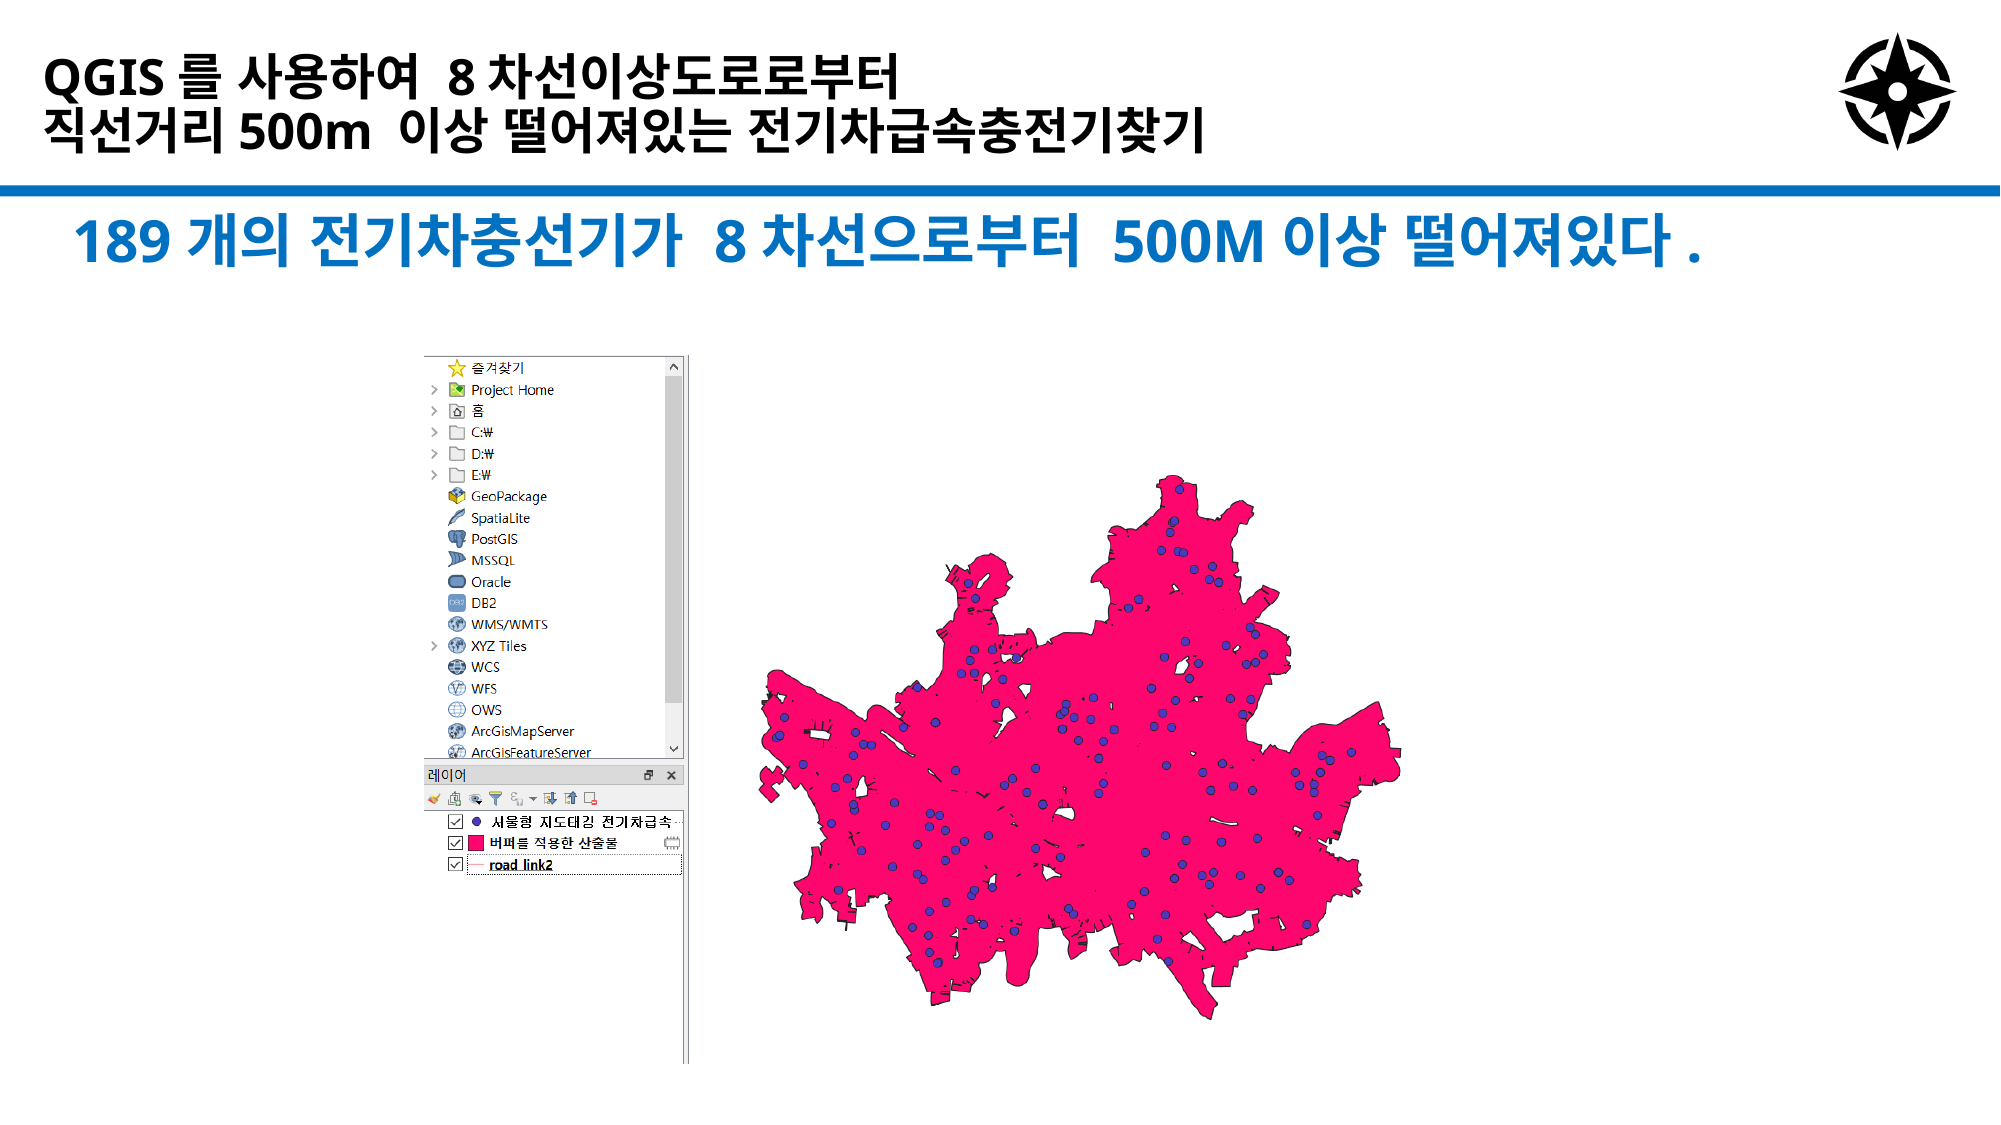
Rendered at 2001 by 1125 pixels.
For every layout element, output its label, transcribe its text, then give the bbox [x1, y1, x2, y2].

picture [424, 355, 1454, 1064]
picture [1822, 16, 1973, 167]
title QGIS를 사용하여 8차선이상도로로부터 직선거리500m 이상 떨어져있는 전기차급속충전기찾기 [27, 25, 1976, 187]
text_box [0, 184, 2000, 197]
text_box 189개의 전기차충선기가 8차선으로부터 500M이상 떨어져있다. [57, 197, 1976, 282]
